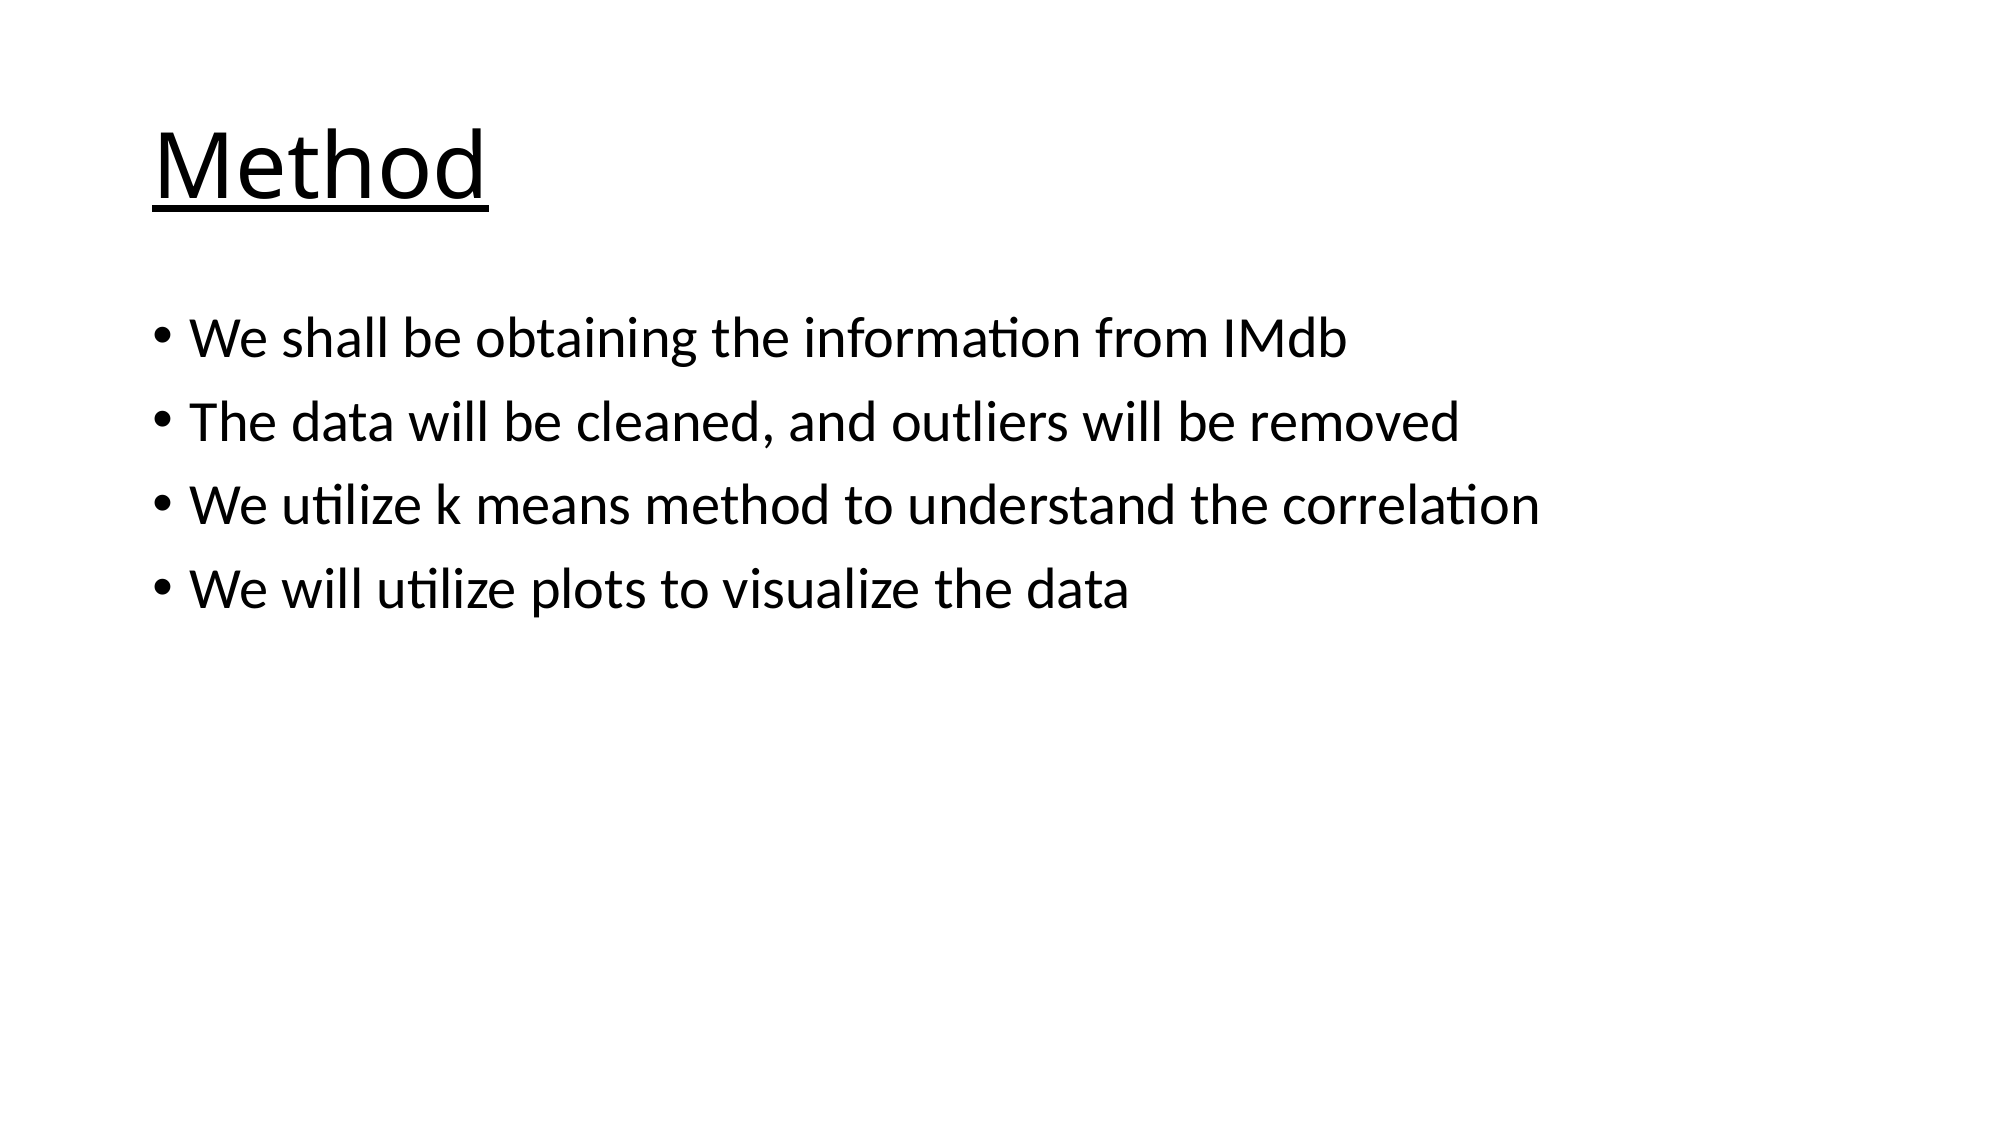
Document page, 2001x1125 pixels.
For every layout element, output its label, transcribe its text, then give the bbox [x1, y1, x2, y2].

list We shall be obtaining the information from IMdb The data will be cleaned, and outliers will be removed We utilize k means method to understand the correlation We will utilize plots to visualize the data [137, 299, 1863, 1014]
title Method [137, 59, 1863, 278]
